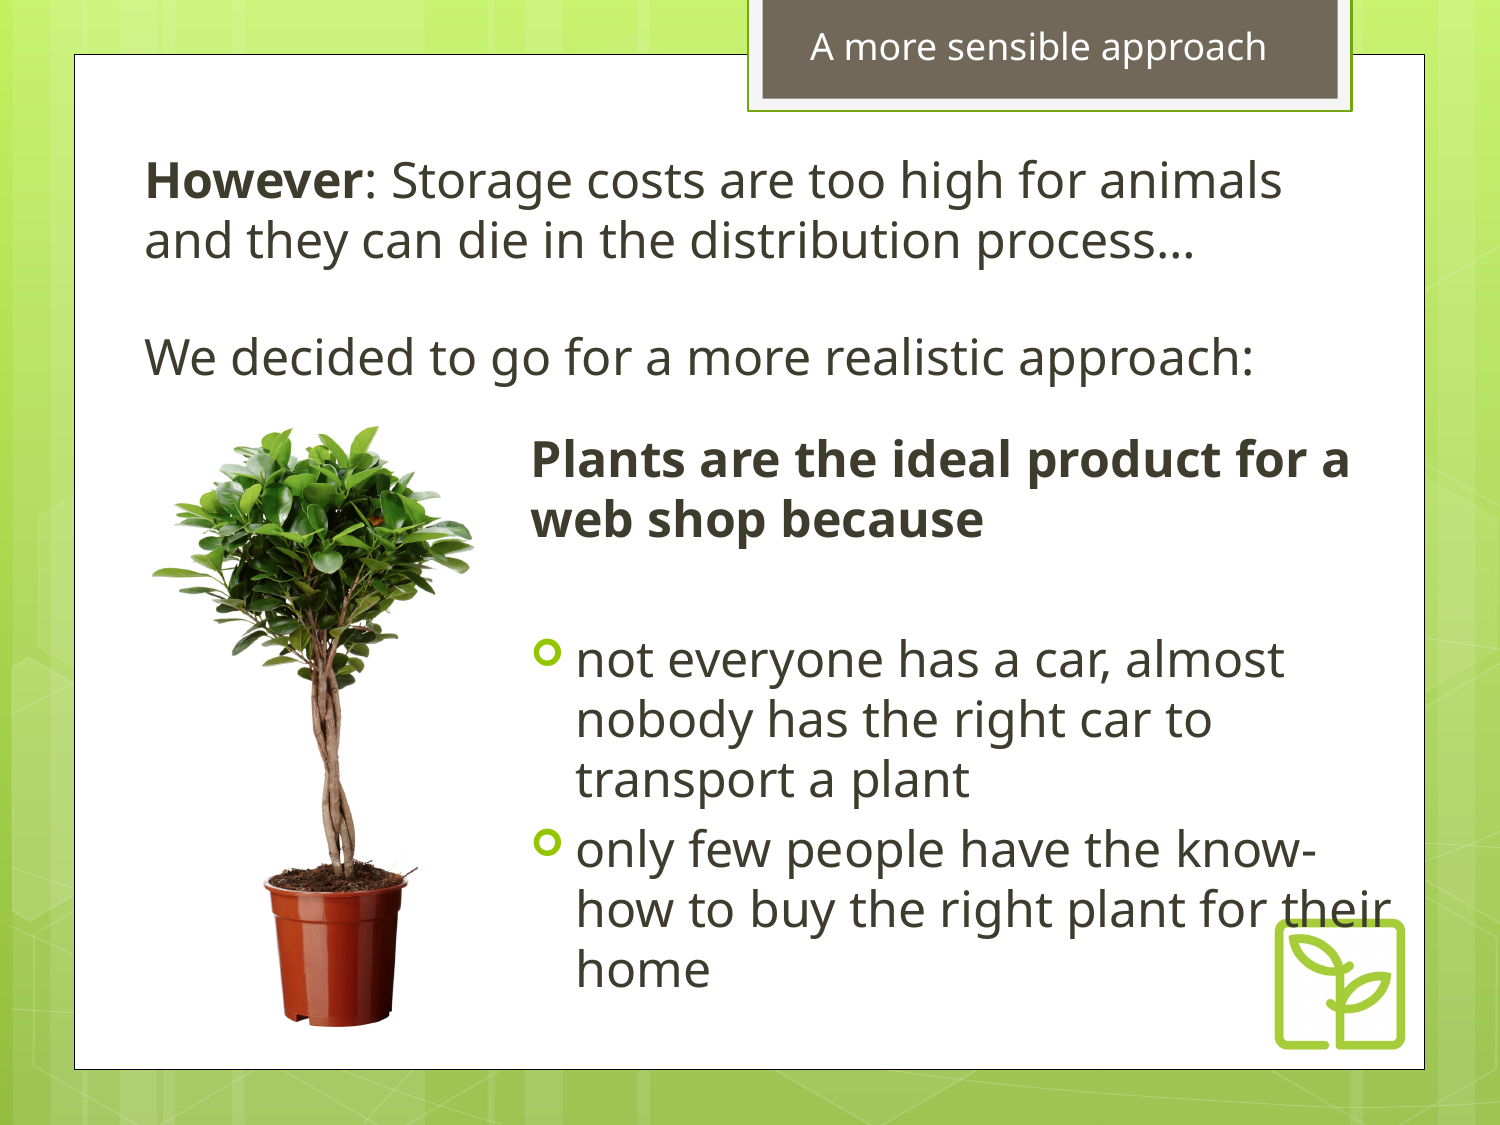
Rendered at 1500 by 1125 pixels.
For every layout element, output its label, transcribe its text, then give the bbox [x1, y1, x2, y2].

list However: Storage costs are too high for animals and they can die in the distribution process… We decided to go for a more realistic approach: [117, 140, 1382, 997]
picture [150, 416, 477, 1030]
picture [1271, 917, 1408, 1050]
text_box A more sensible approach [795, 15, 1319, 76]
text_box Plants are the ideal product for a web shop because not everyone has a car, almost nobody has the right car to transport a plant only few people have the know-how to buy the right plant for their home [504, 419, 1408, 1011]
